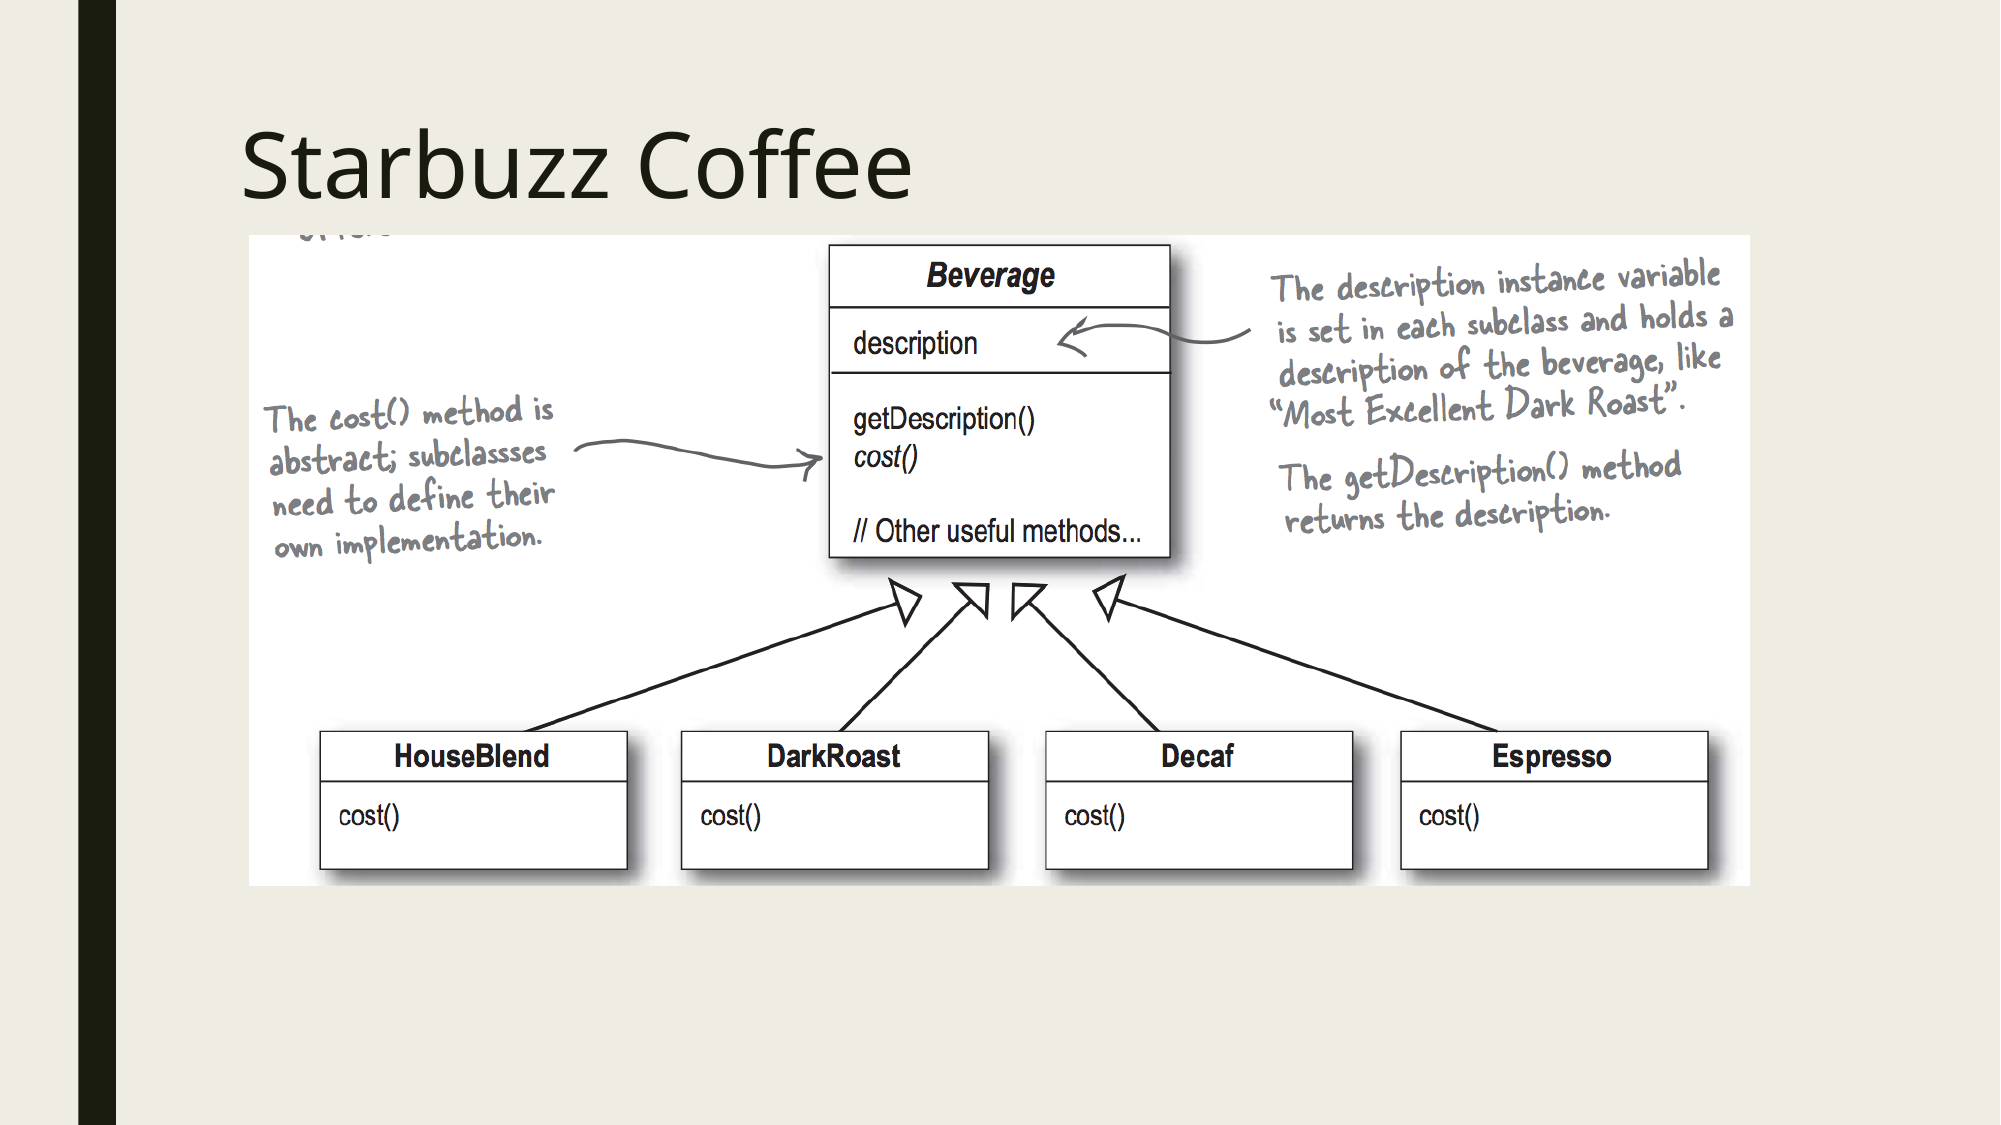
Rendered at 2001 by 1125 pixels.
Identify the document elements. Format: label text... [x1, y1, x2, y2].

picture [249, 235, 1750, 886]
title Starbuzz Coffee [225, 112, 1800, 357]
